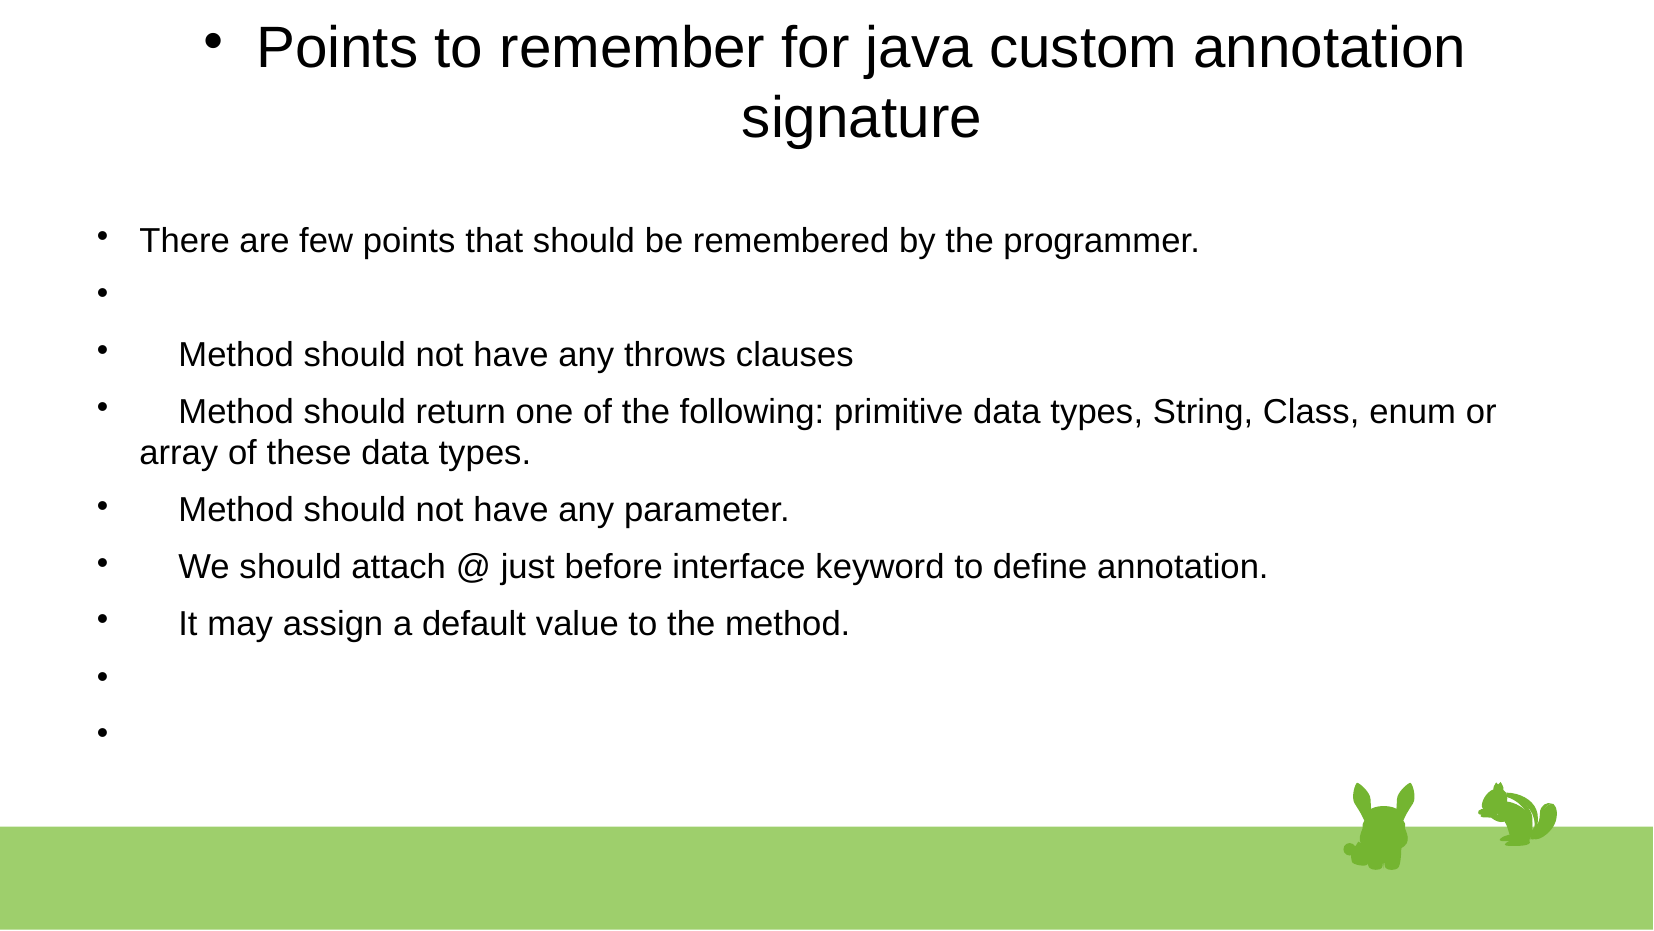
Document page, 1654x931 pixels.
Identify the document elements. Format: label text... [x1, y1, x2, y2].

title Points to remember for java custom annotation signature [82, 17, 1571, 213]
list There are few points that should be remembered by the programmer. Method should not have any throws clauses Method should return one of the following: primitive data types, String, Class, enum or array of these data types. Method should not have any parameter. We should attach @ just before interface keyword to define annotation. It may assign a default value to the method. [82, 217, 1571, 758]
